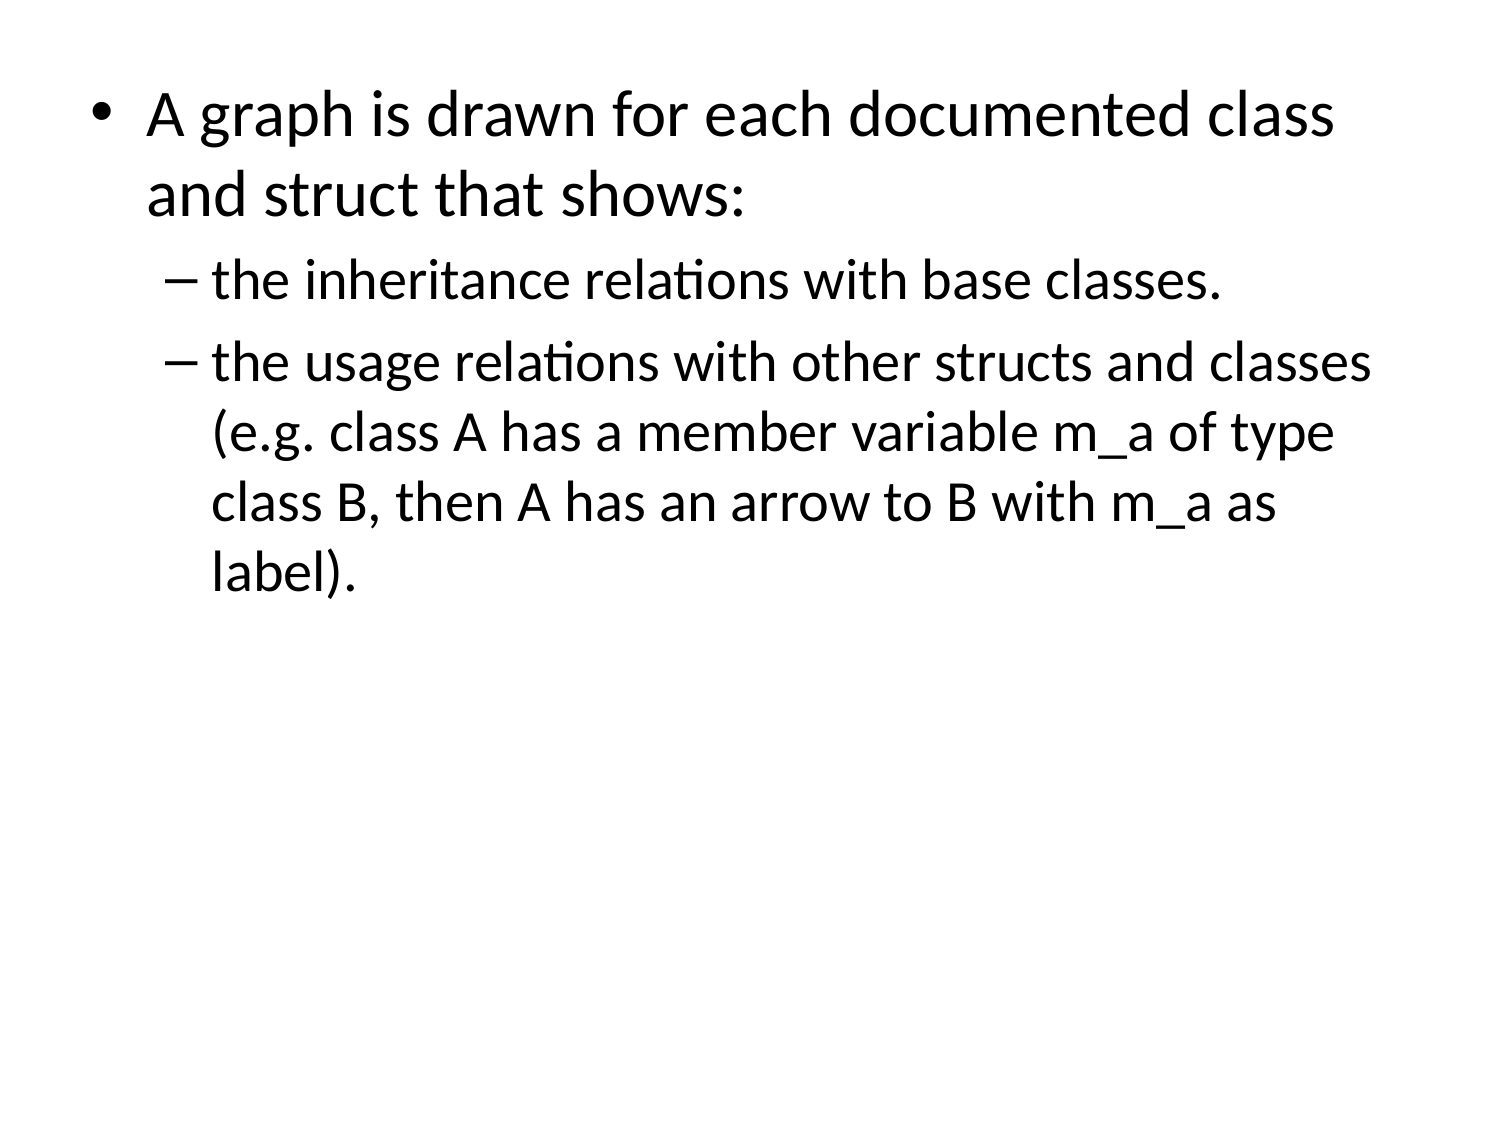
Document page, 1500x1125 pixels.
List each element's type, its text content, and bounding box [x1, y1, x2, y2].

list A graph is drawn for each documented class and struct that shows: the inheritance relations with base classes. the usage relations with other structs and classes (e.g. class A has a member variable m_a of type class B, then A has an arrow to B with m_a as label). [75, 62, 1425, 1005]
